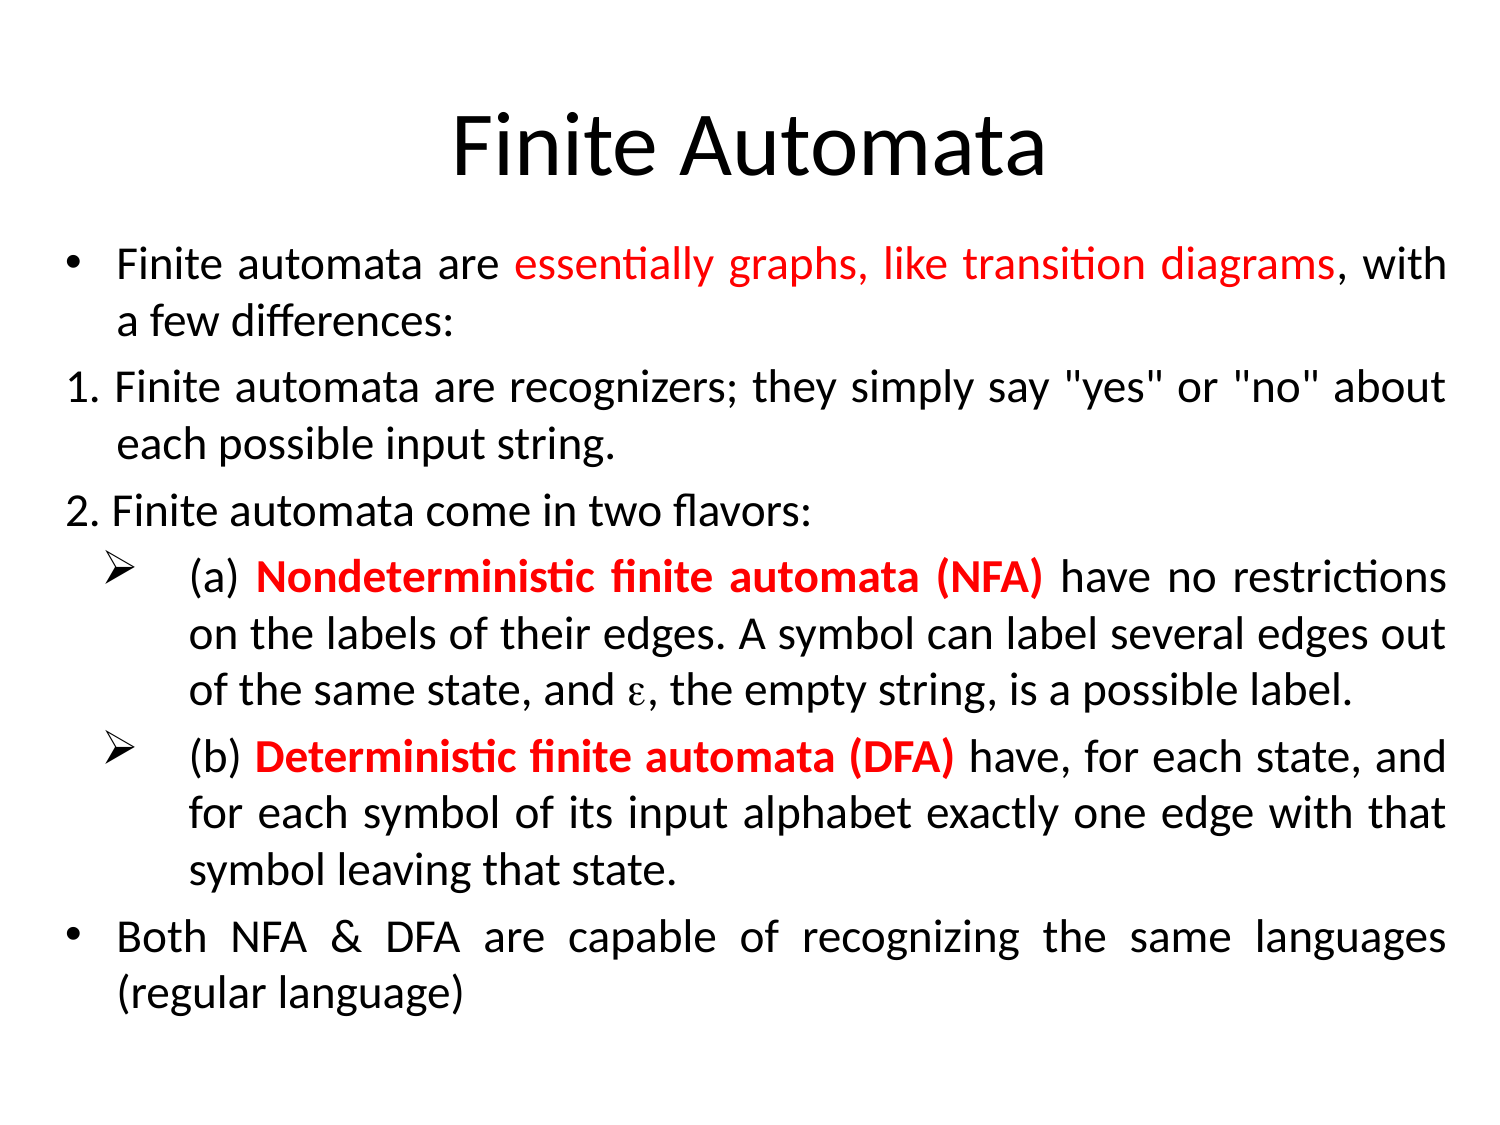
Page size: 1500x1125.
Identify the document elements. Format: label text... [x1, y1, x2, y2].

title Finite Automata [75, 45, 1425, 224]
list Finite automata are essentially graphs, like transition diagrams, with a few differences: 1. Finite automata are recognizers; they simply say "yes" or "no" about each possible input string. 2. Finite automata come in two flavors: (a) Nondeterministic finite automata (NFA) have no restrictions on the labels of their edges. A symbol can label several edges out of the same state, and , the empty string, is a possible label. (b) Deterministic finite automata (DFA) have, for each state, and for each symbol of its input alphabet exactly one edge with that symbol leaving that state. Both NFA & DFA are capable of recognizing the same languages (regular language) [50, 224, 1463, 1050]
